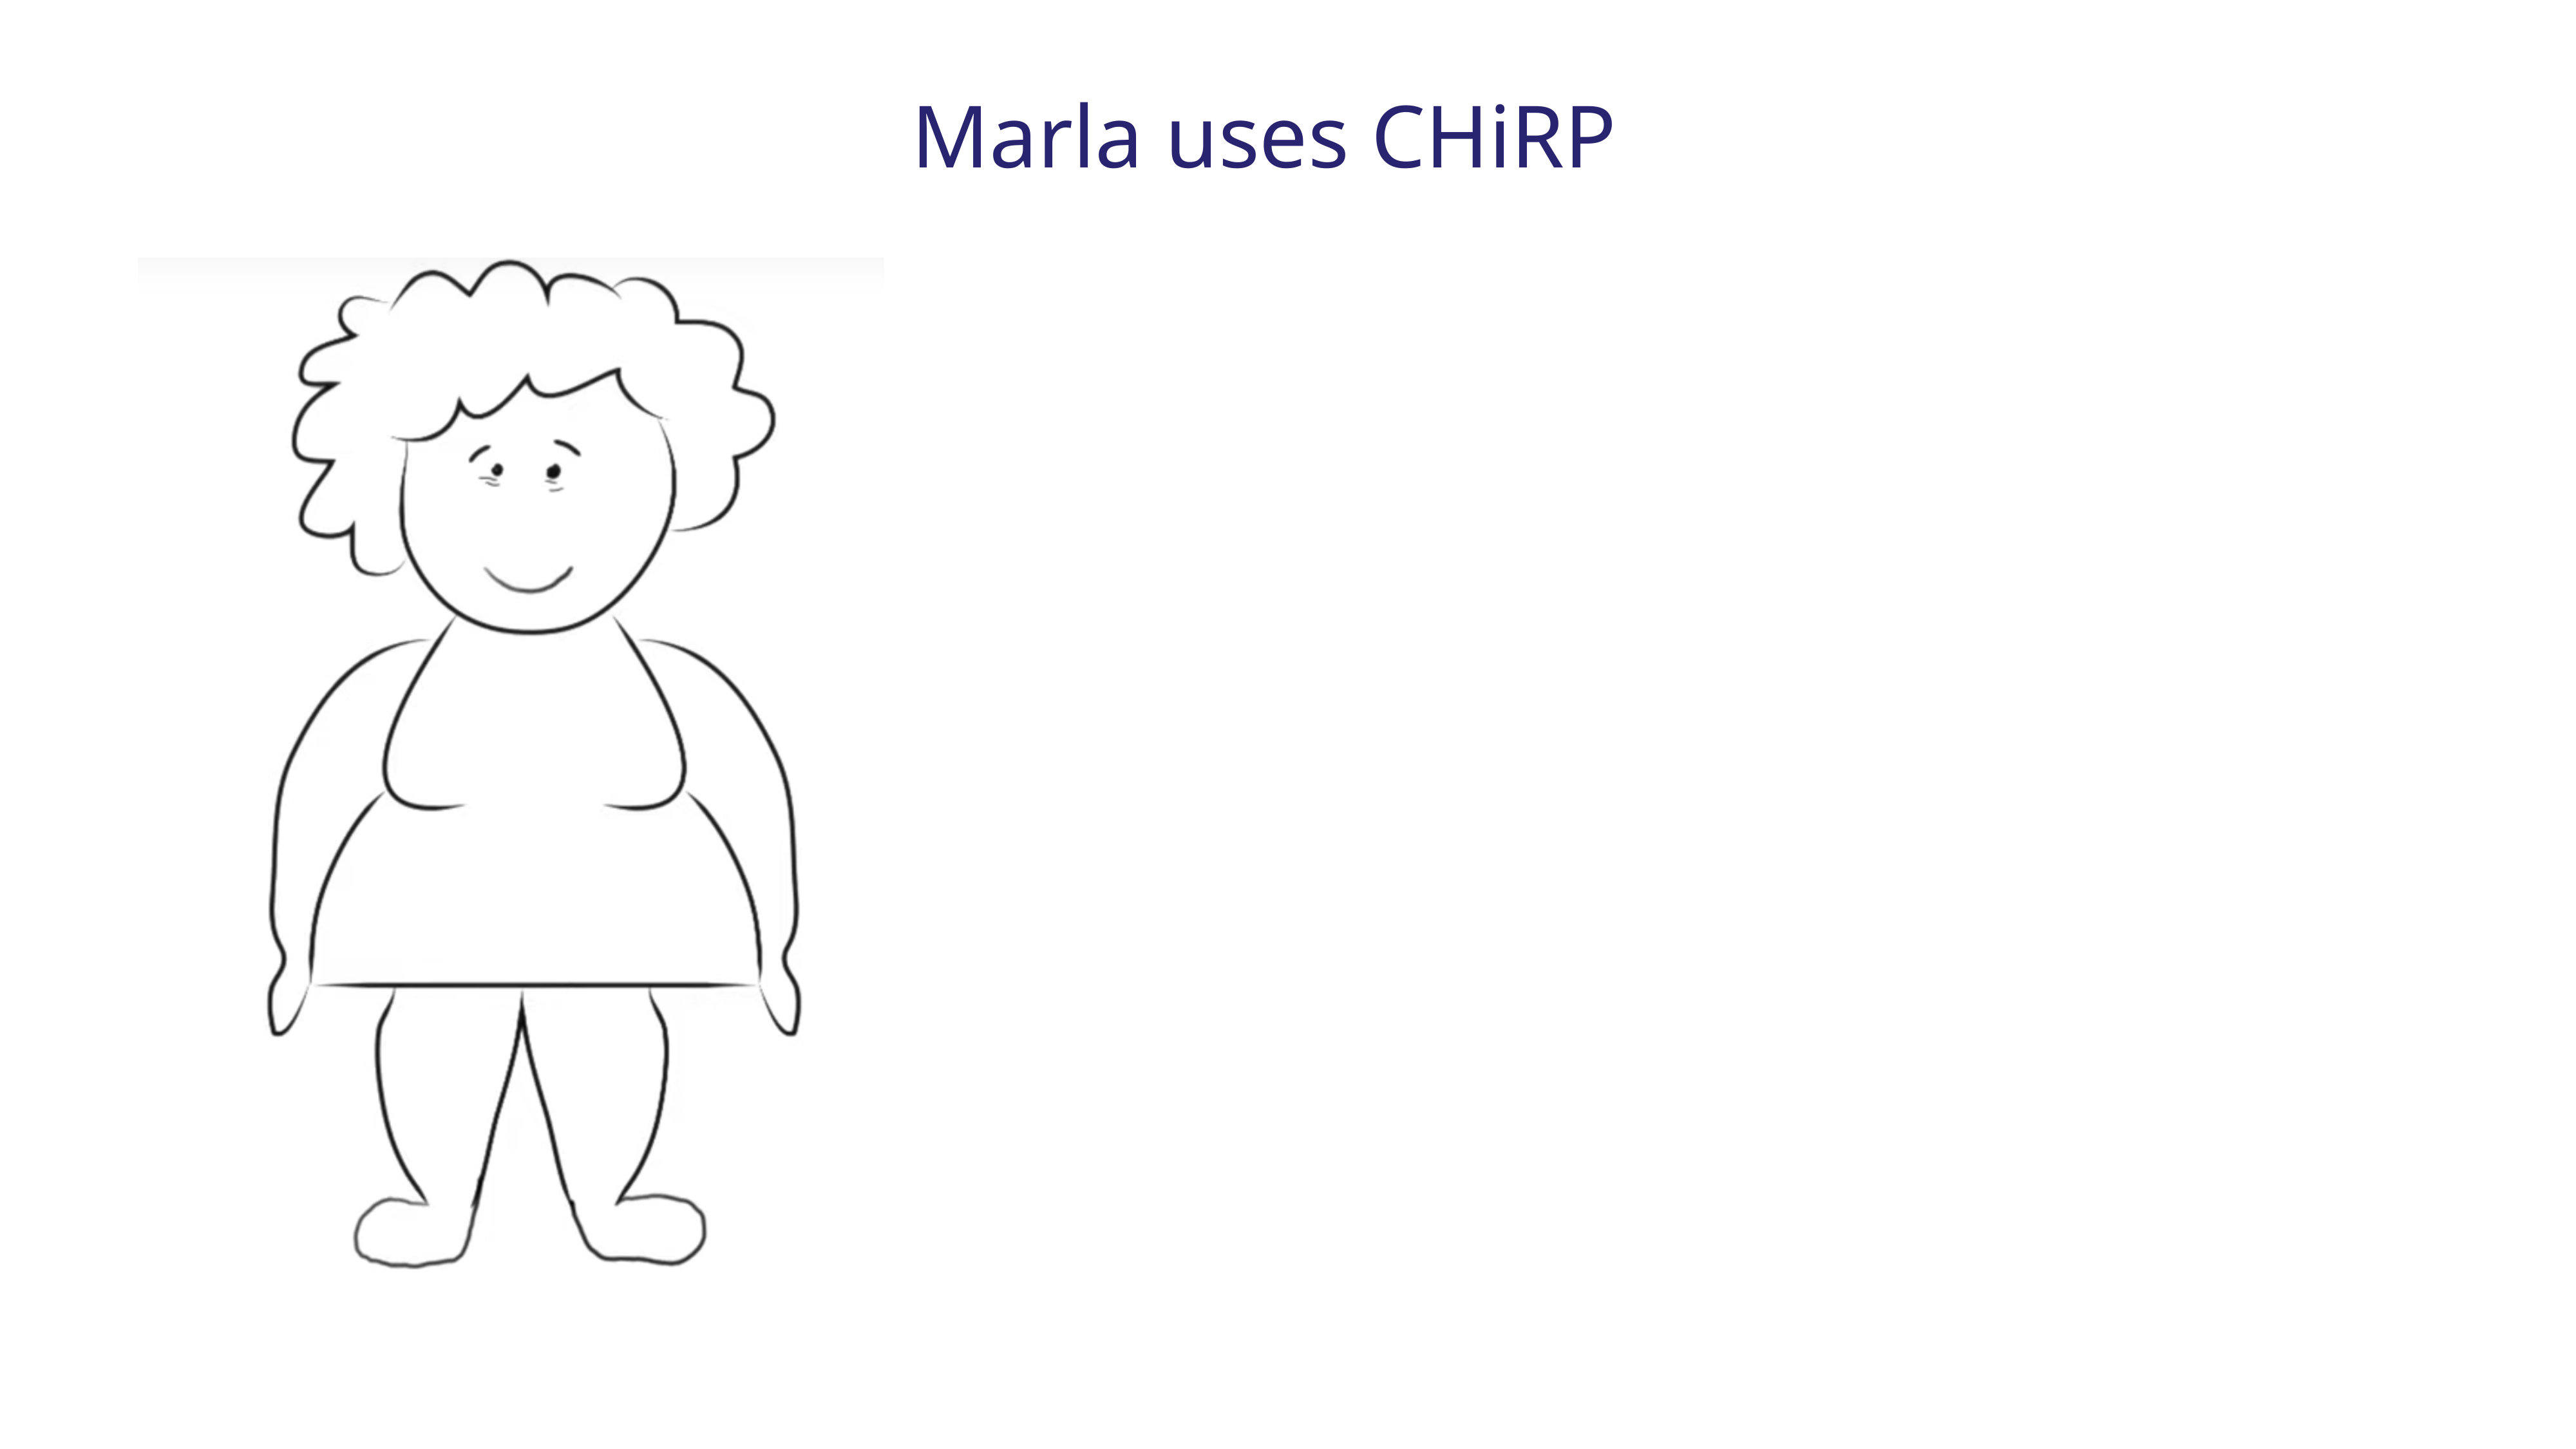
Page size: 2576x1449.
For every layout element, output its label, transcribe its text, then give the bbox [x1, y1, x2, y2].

text_box Marla uses CHiRP [906, 88, 1623, 192]
picture [138, 258, 885, 1291]
